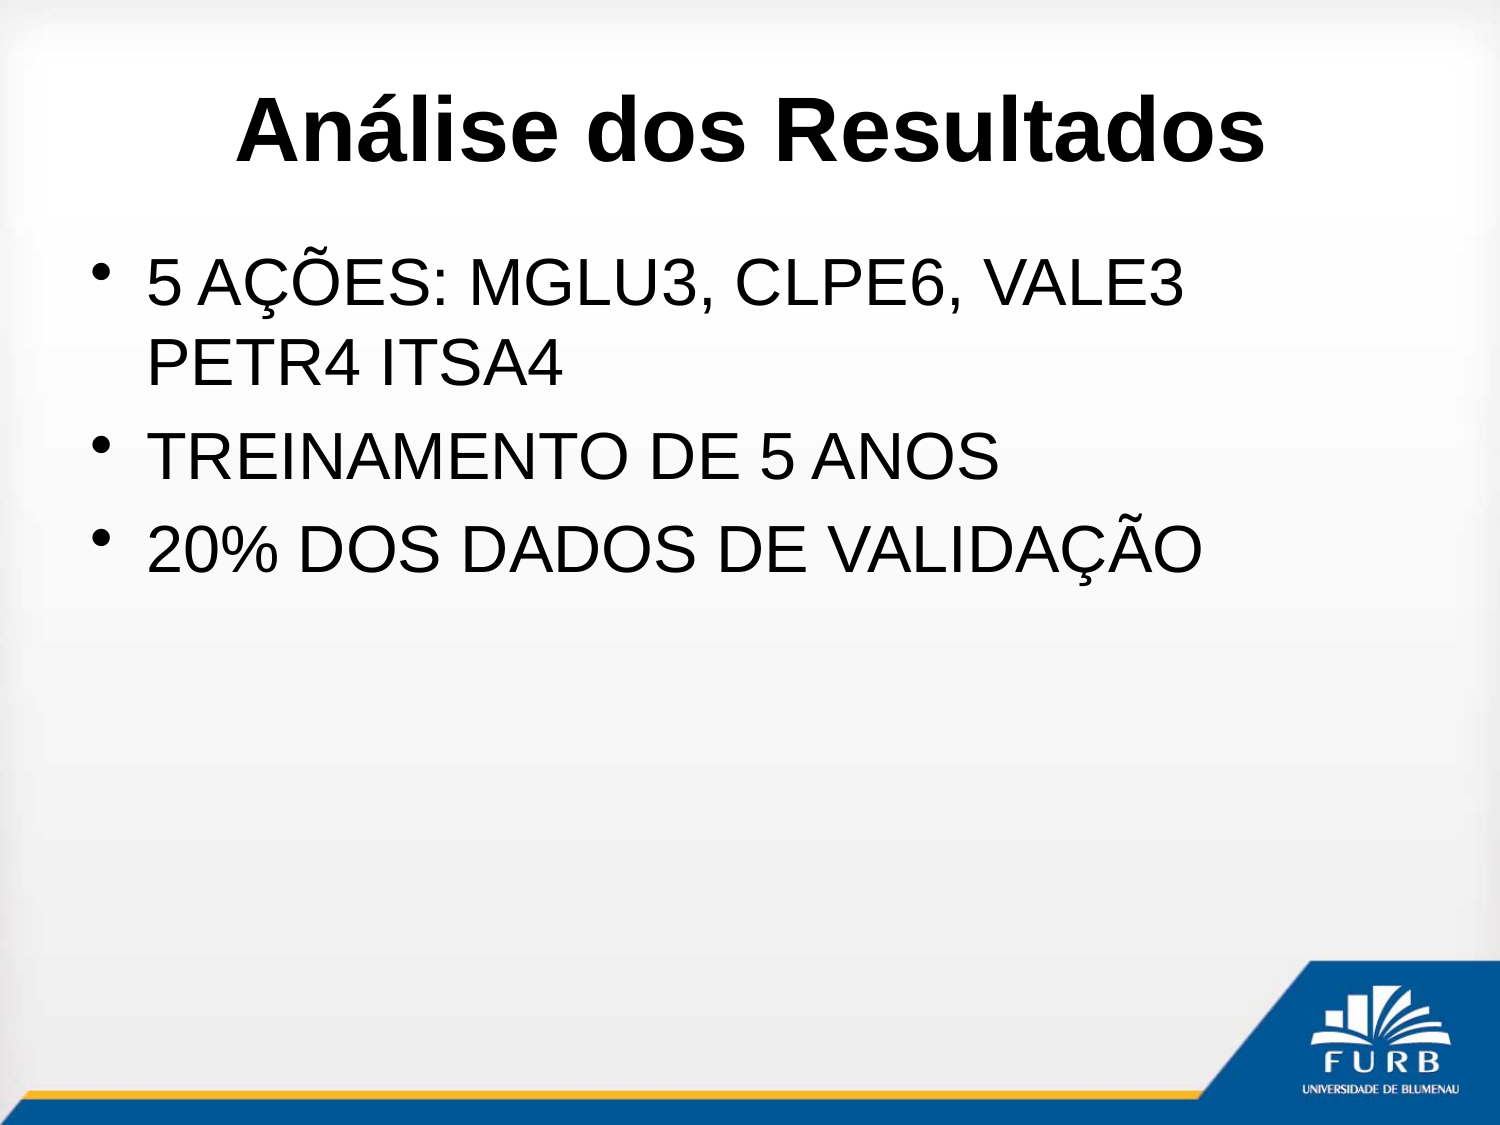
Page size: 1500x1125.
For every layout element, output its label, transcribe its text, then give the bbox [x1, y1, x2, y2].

picture [0, 0, 1500, 1125]
list 5 AÇÕES: MGLU3, CLPE6, VALE3 PETR4 ITSA4 TREINAMENTO DE 5 ANOS 20% DOS DADOS DE VALIDAÇÃO [74, 231, 1426, 1000]
title Análise dos Resultados [76, 30, 1427, 219]
